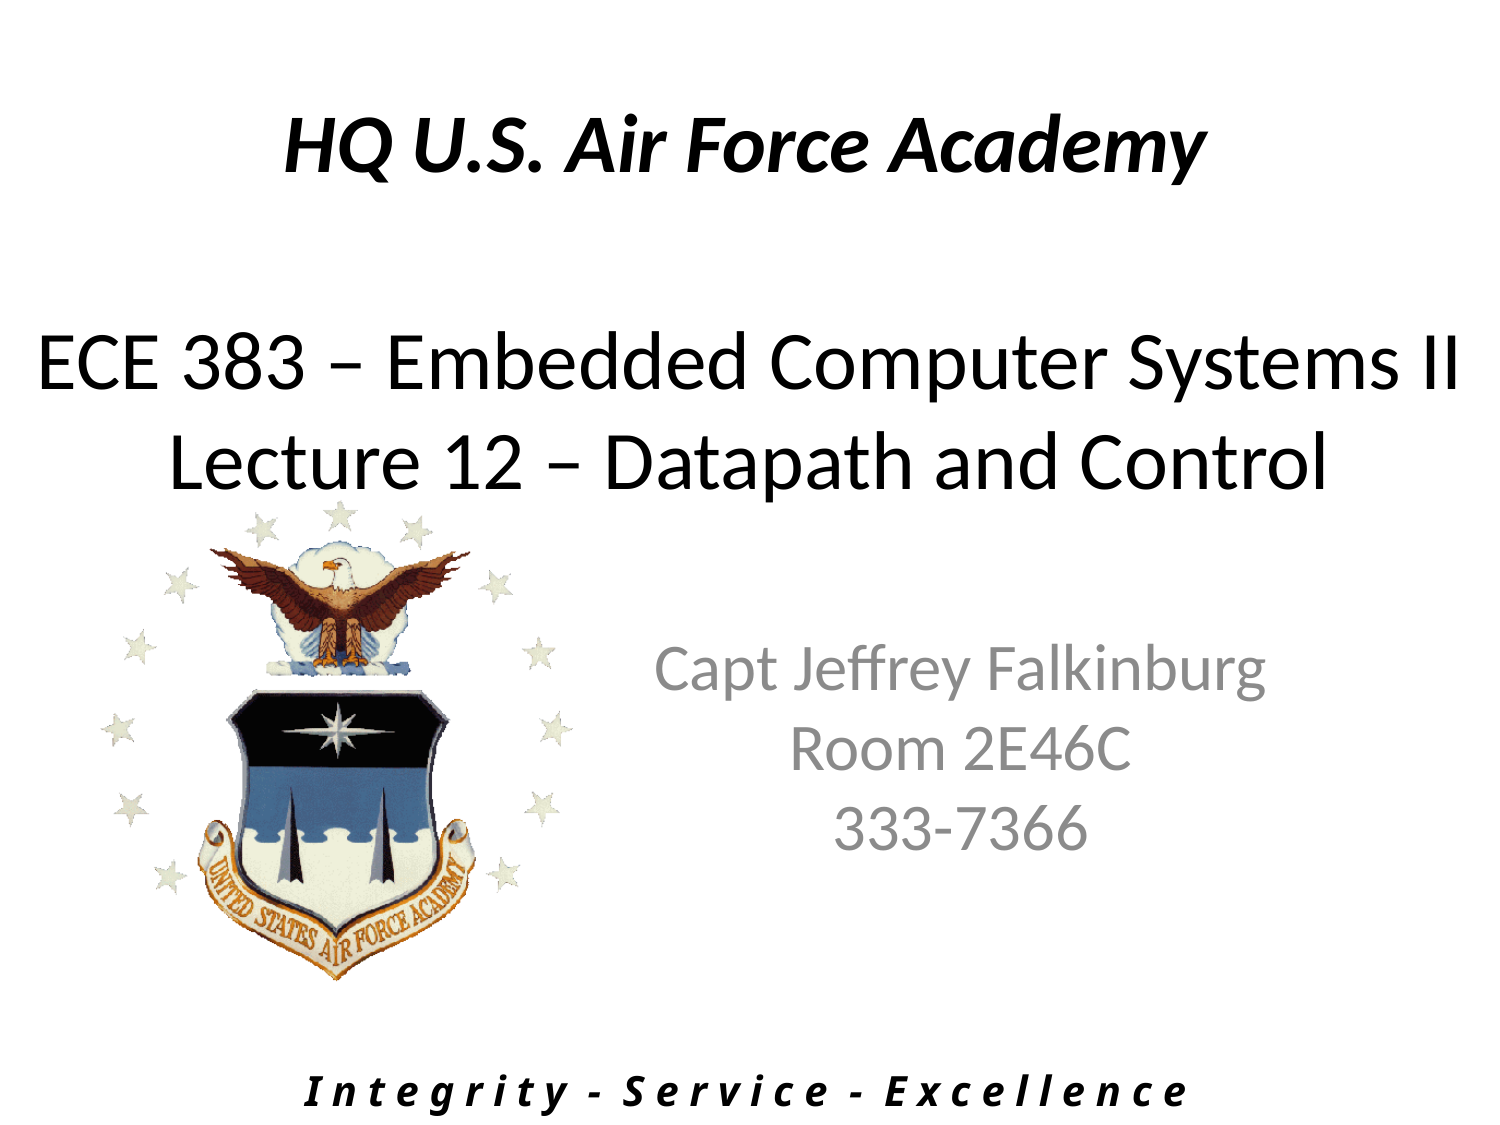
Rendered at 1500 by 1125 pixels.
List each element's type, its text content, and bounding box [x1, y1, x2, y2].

text_box I n t e g r i t y - S e r v i c e - E x c e l l e n c e [208, 1057, 1284, 1122]
subtitle Capt Jeffrey Falkinburg Room 2E46C 333-7366 [588, 615, 1375, 975]
title ECE 383 – Embedded Computer Systems II Lecture 12 – Datapath and Control [0, 249, 1500, 563]
picture [85, 476, 584, 1000]
text_box HQ U.S. Air Force Academy [269, 82, 1223, 197]
